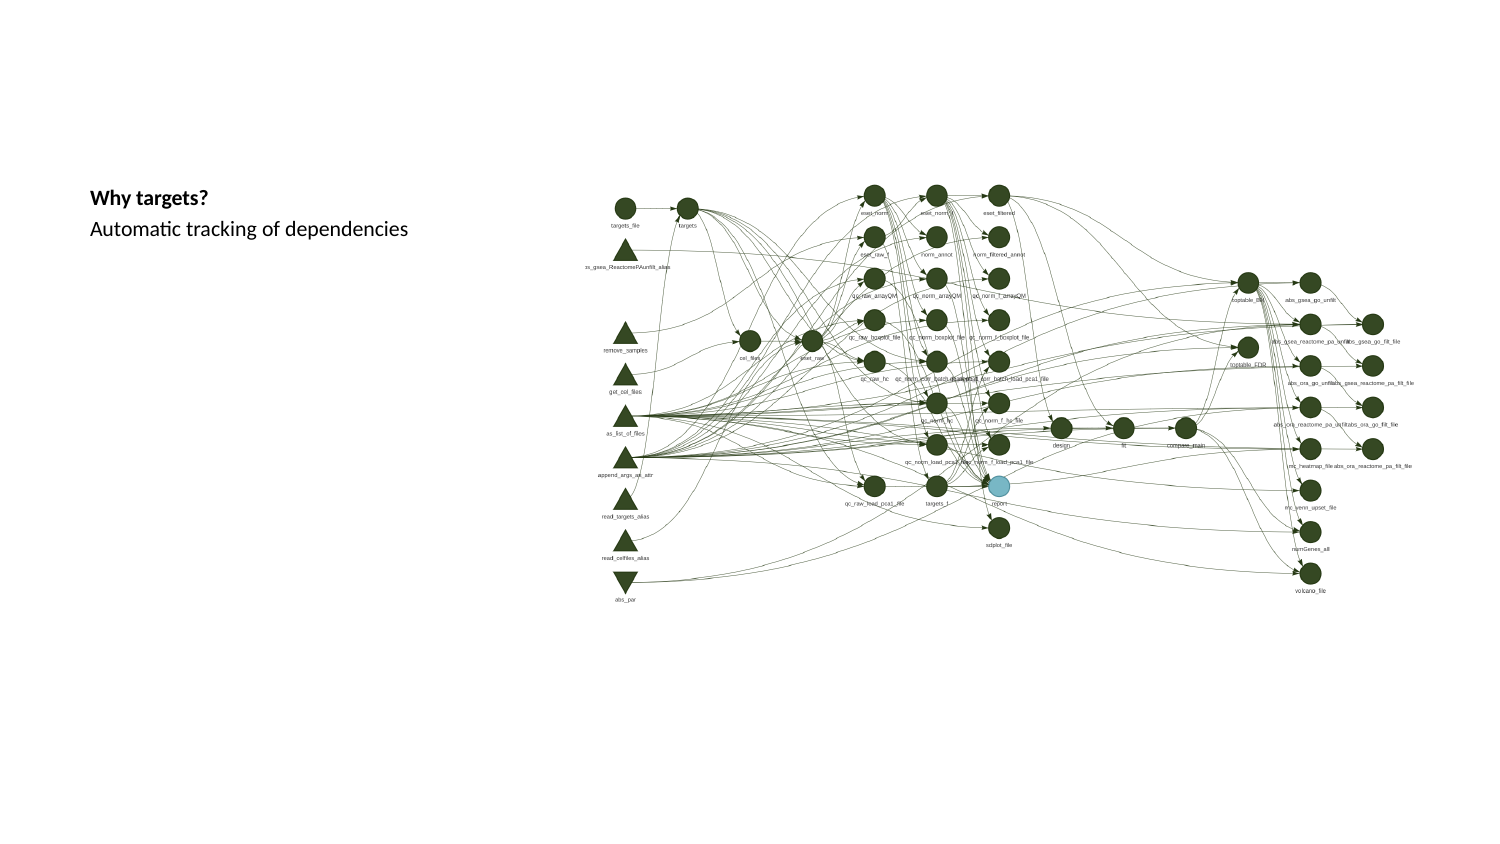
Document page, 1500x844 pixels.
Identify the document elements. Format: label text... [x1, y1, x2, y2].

picture [585, 164, 1424, 619]
list Why targets? Automatic tracking of dependencies [75, 176, 569, 754]
